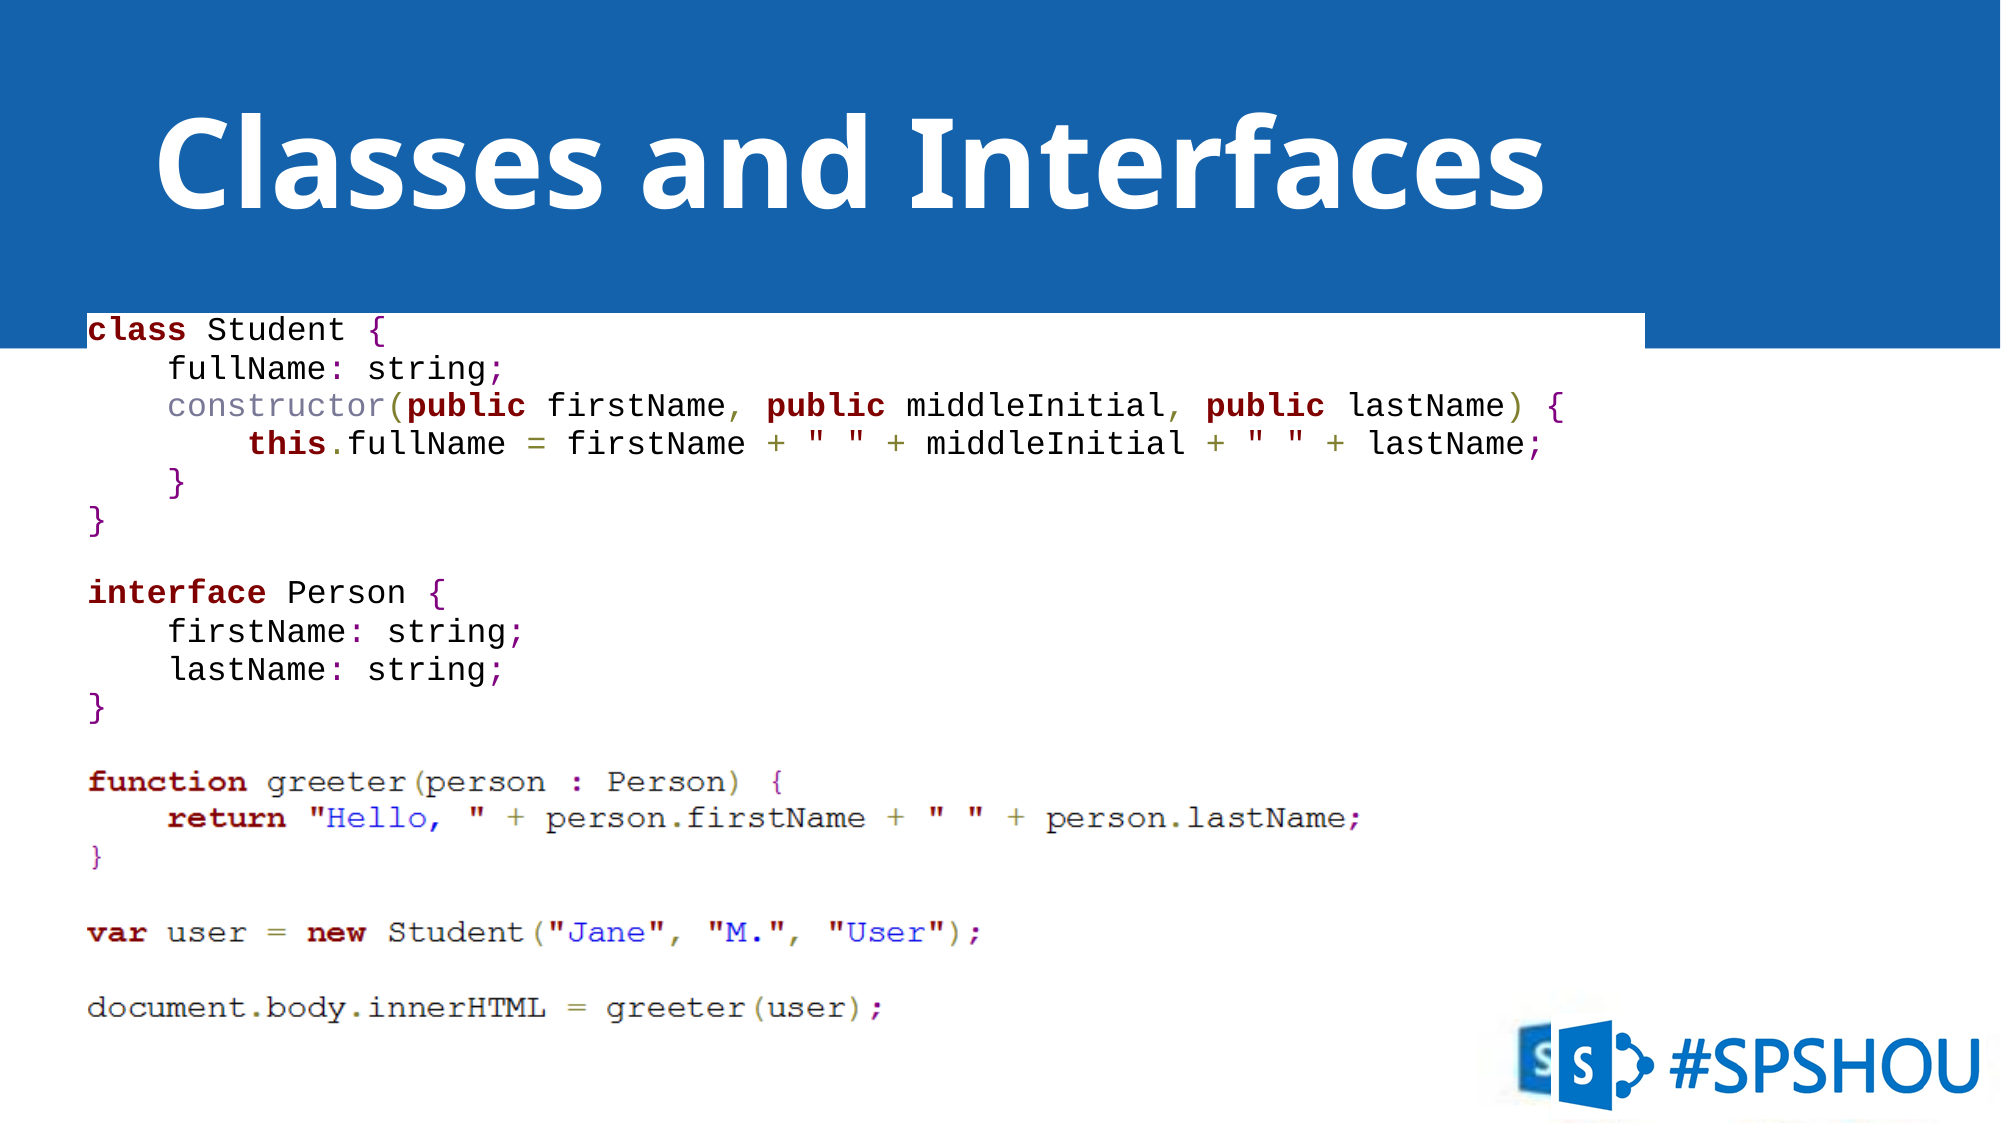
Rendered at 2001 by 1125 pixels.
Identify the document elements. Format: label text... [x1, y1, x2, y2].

title Classes and Interfaces [137, 59, 1863, 278]
picture [0, 0, 2001, 1125]
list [87, 313, 1647, 540]
